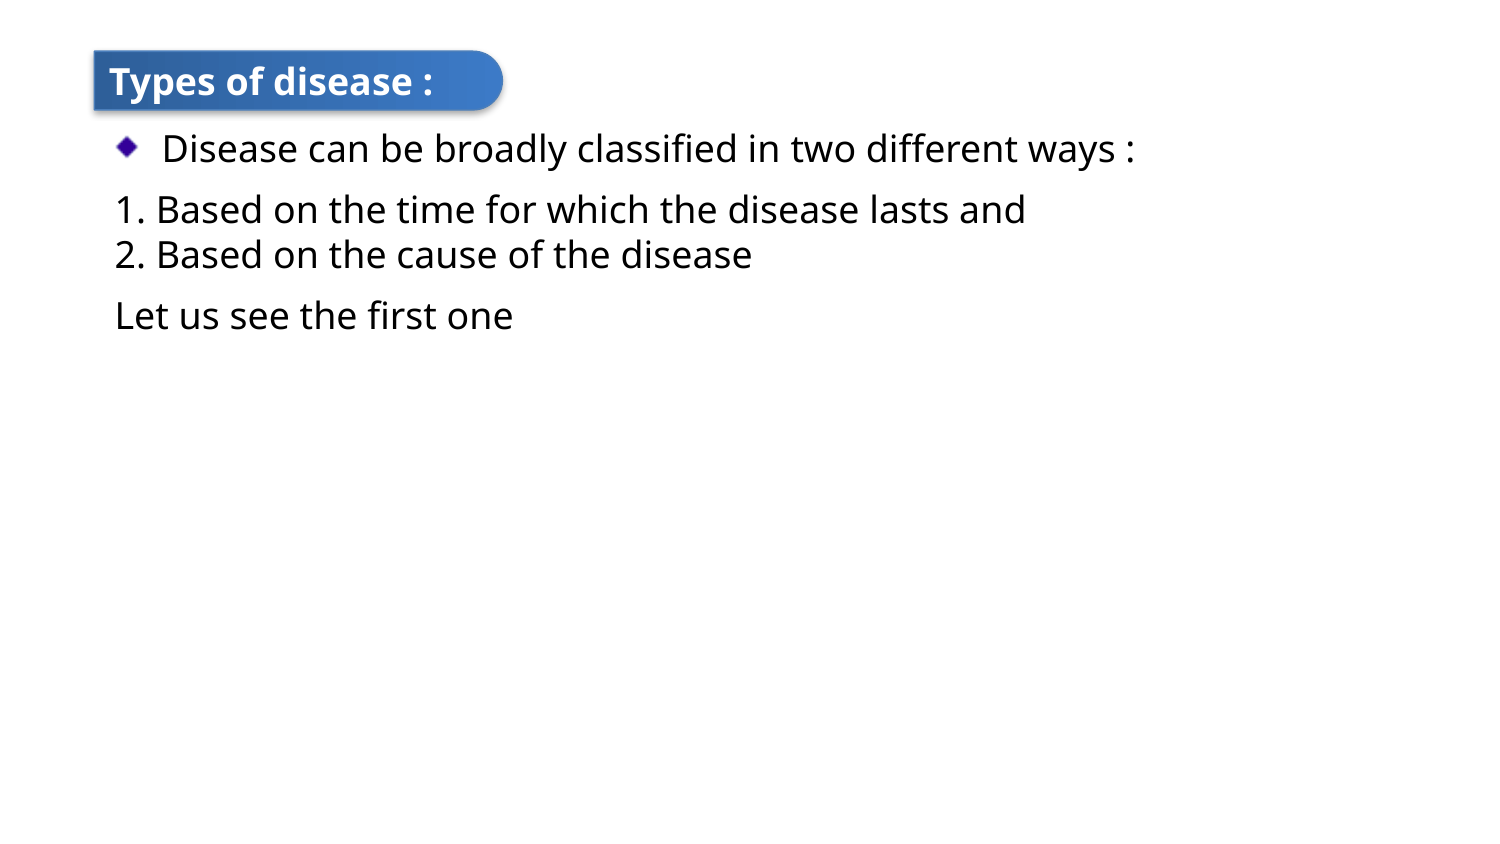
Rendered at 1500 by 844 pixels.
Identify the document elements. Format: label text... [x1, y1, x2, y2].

text_box Let us see the first one [99, 284, 1397, 345]
text_box Disease can be broadly classified in two different ways : [99, 117, 1397, 178]
text_box 1. Based on the time for which the disease lasts and 2. Based on the cause of the disease [99, 178, 1397, 284]
picture [114, 134, 141, 161]
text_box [93, 49, 503, 111]
